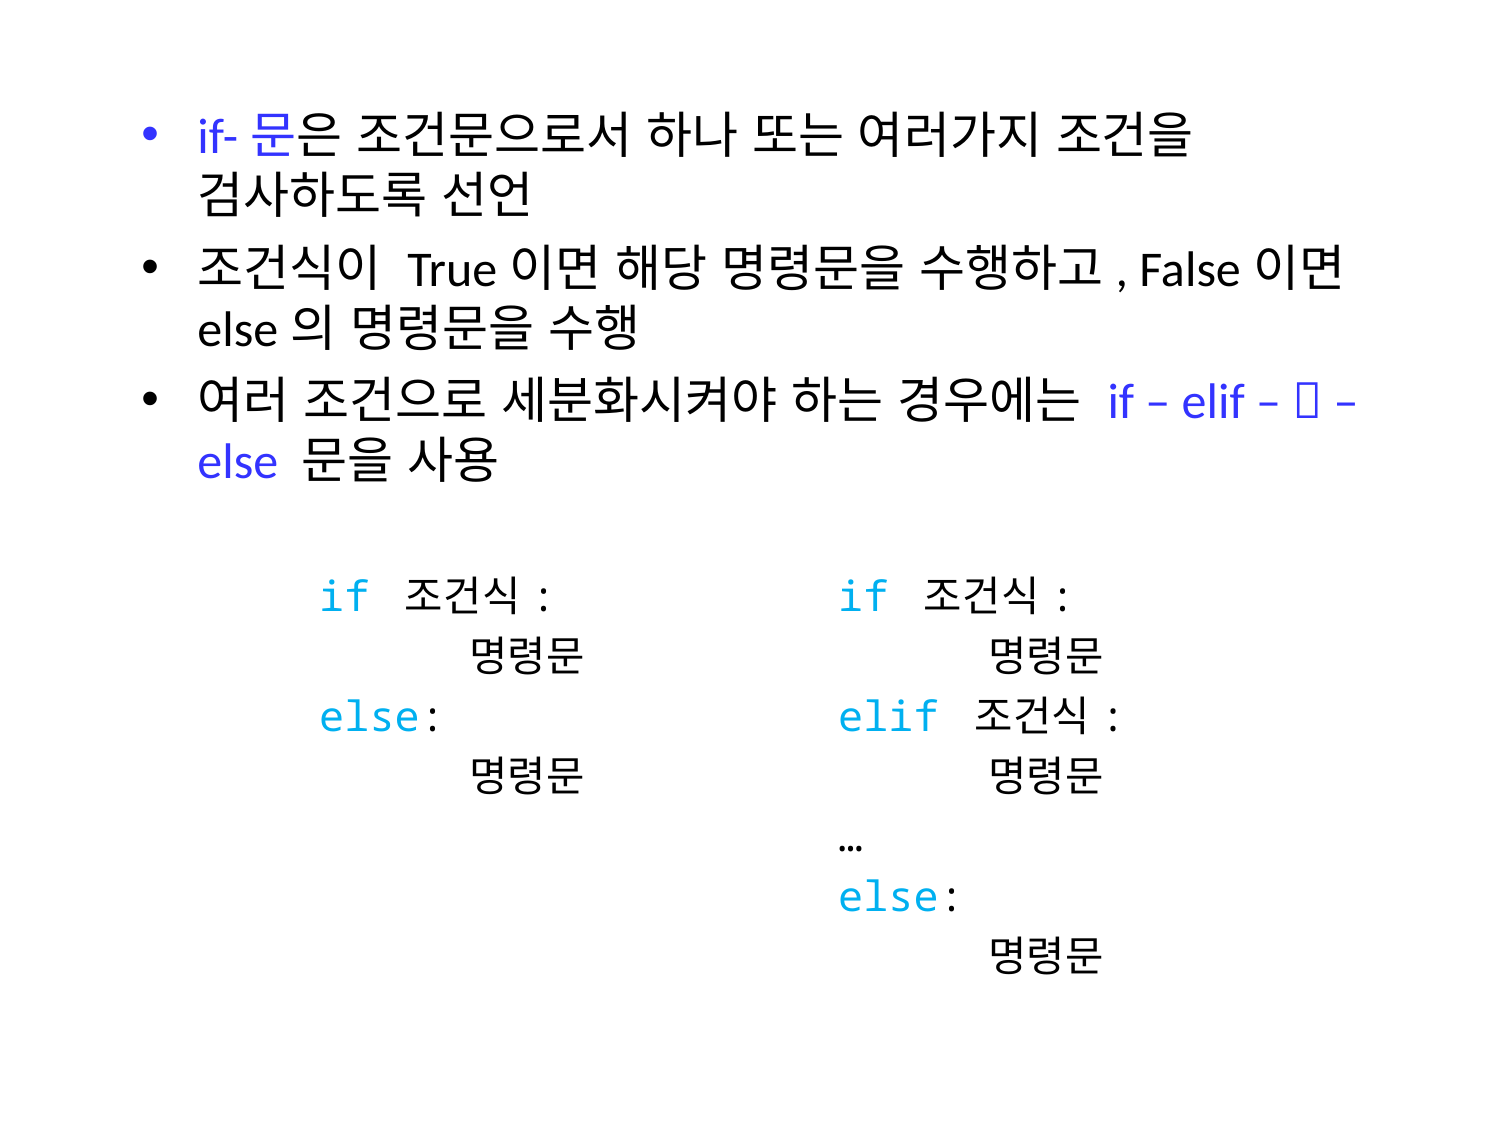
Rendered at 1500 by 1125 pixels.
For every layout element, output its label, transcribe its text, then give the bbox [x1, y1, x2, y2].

text_box if 조건식: 명령문 elif 조건식: 명령문 … else: 명령문 [794, 552, 1309, 988]
text_box if 조건식: 명령문 else: 명령문 [304, 552, 639, 808]
text_box if-문은 조건문으로서 하나 또는 여러가지 조건을 검사하도록 선언 조건식이 True이면 해당 명령문을 수행하고, False이면 else의 명령문을 수행 여러 조건으로 세분화시켜야 하는 경우에는 if – elif –  – else 문을 사용 [126, 96, 1429, 496]
